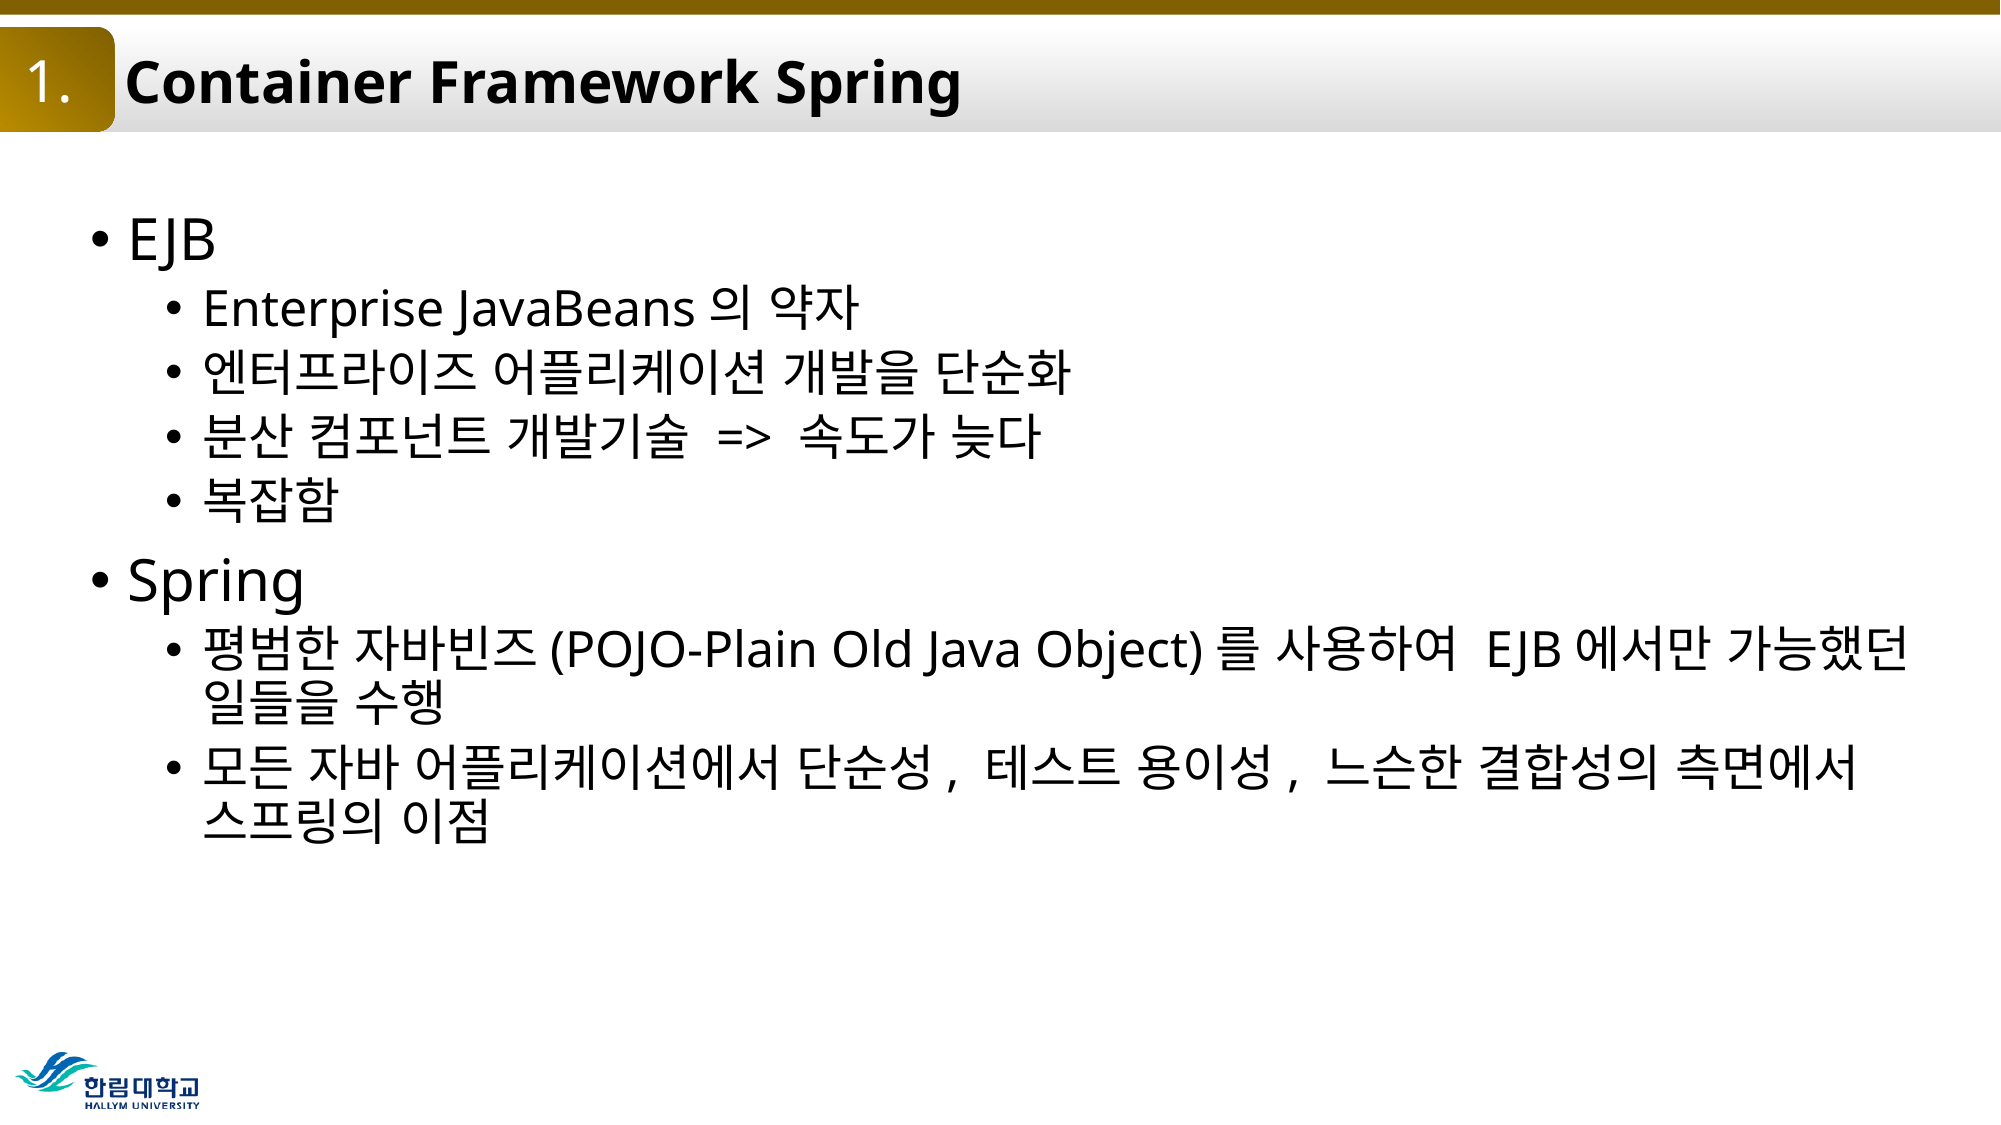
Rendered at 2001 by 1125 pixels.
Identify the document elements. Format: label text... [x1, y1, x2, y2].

text_box [0, 0, 2000, 16]
text_box Container Framework Spring [104, 28, 2000, 132]
text_box [14, 132, 1981, 1017]
list EJB Enterprise JavaBeans의 약자 엔터프라이즈 어플리케이션 개발을 단순화 분산 컴포넌트 개발기술 => 속도가 늦다 복잡함 Spring 평범한 자바빈즈(POJO-Plain Old Java Object)를 사용하여 EJB에서만 가능했던 일들을 수행 모든 자바 어플리케이션에서 단순성, 테스트 용이성, 느슨한 결합성의 측면에서 스프링의 이점 [75, 202, 1946, 1059]
text_box 1. [0, 25, 116, 133]
picture [15, 1051, 200, 1109]
